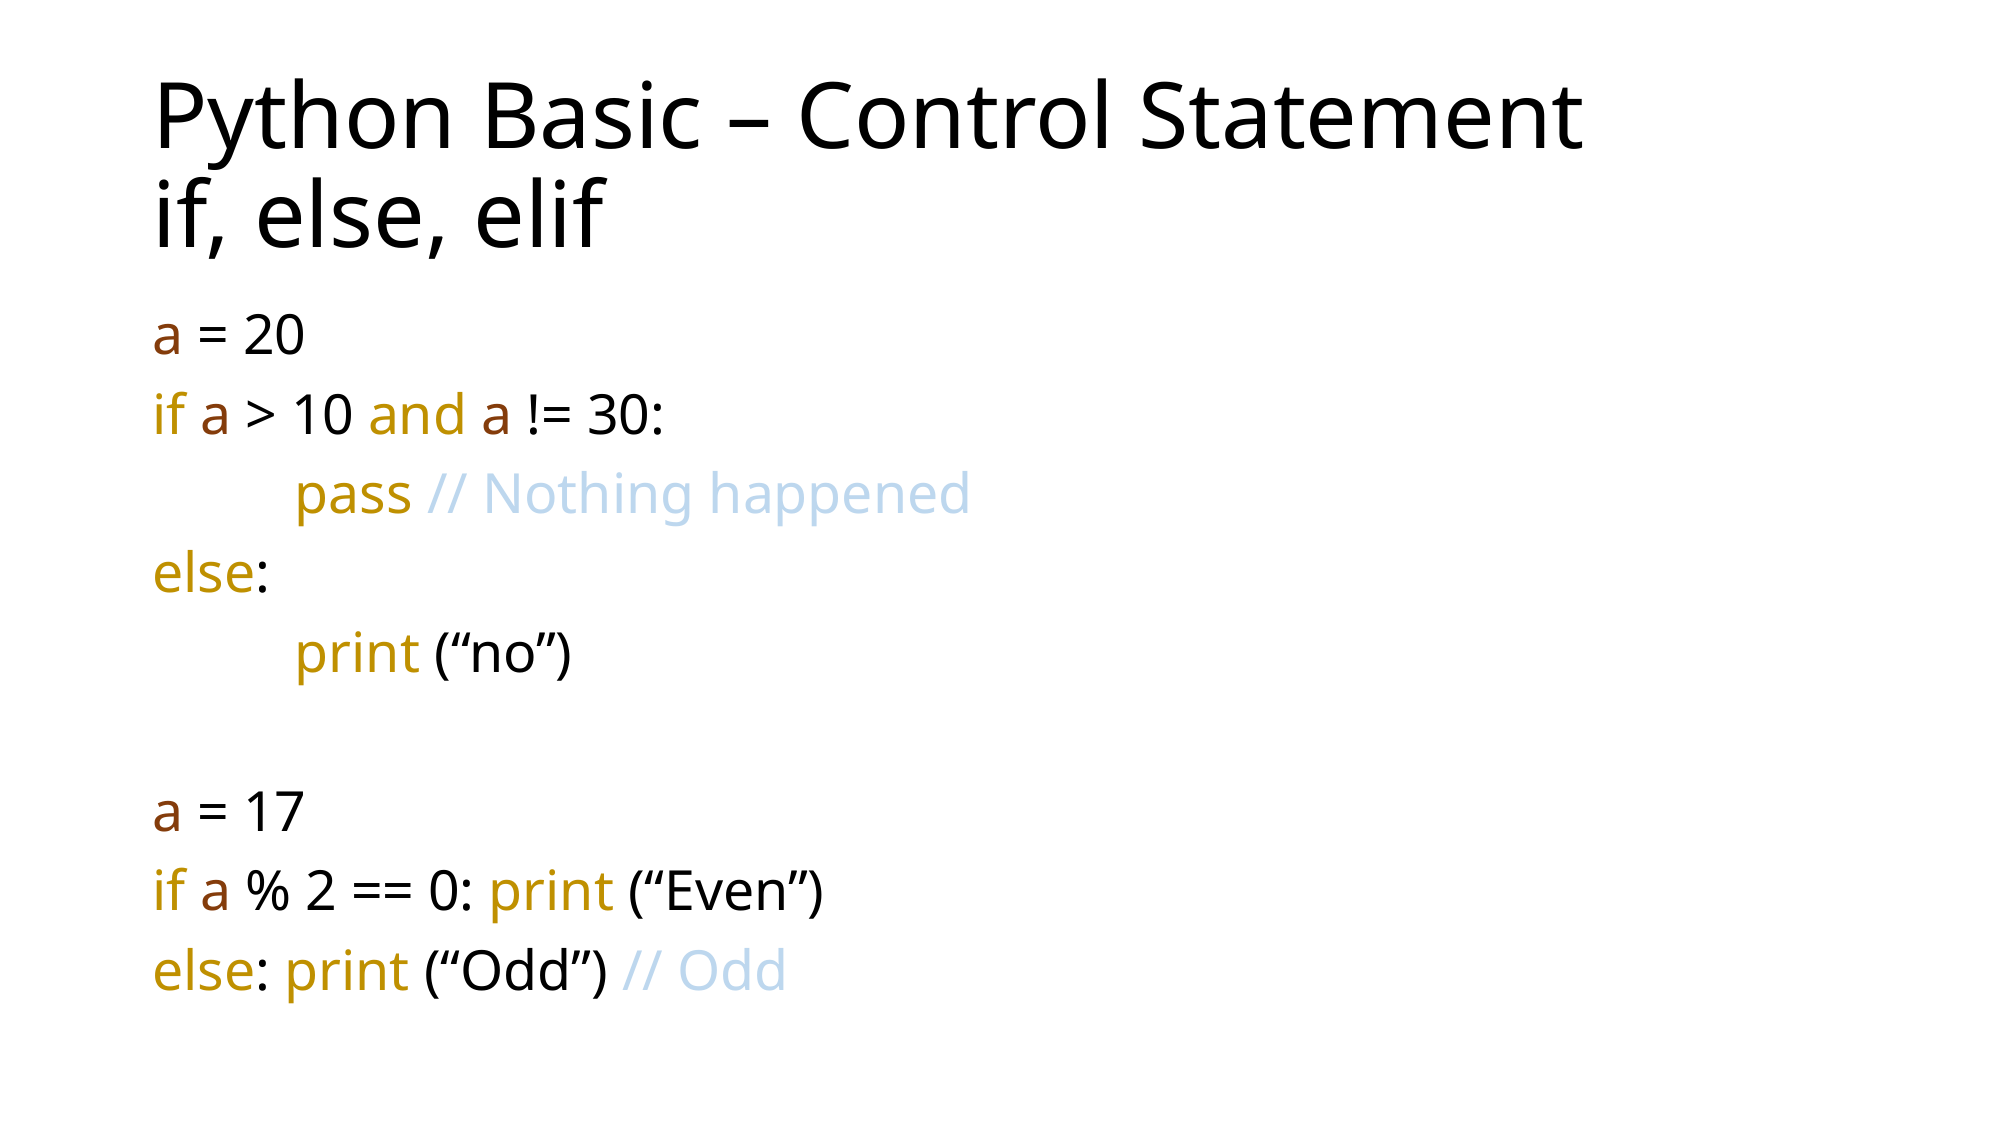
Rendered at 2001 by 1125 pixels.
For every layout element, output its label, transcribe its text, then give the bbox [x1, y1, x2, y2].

list a = 20 if a > 10 and a != 30: pass // Nothing happened else: print (“no”) a = 17 if a % 2 == 0: print (“Even”) else: print (“Odd”) // Odd [137, 299, 1863, 1014]
title Python Basic – Control Statement if, else, elif [137, 59, 1863, 278]
